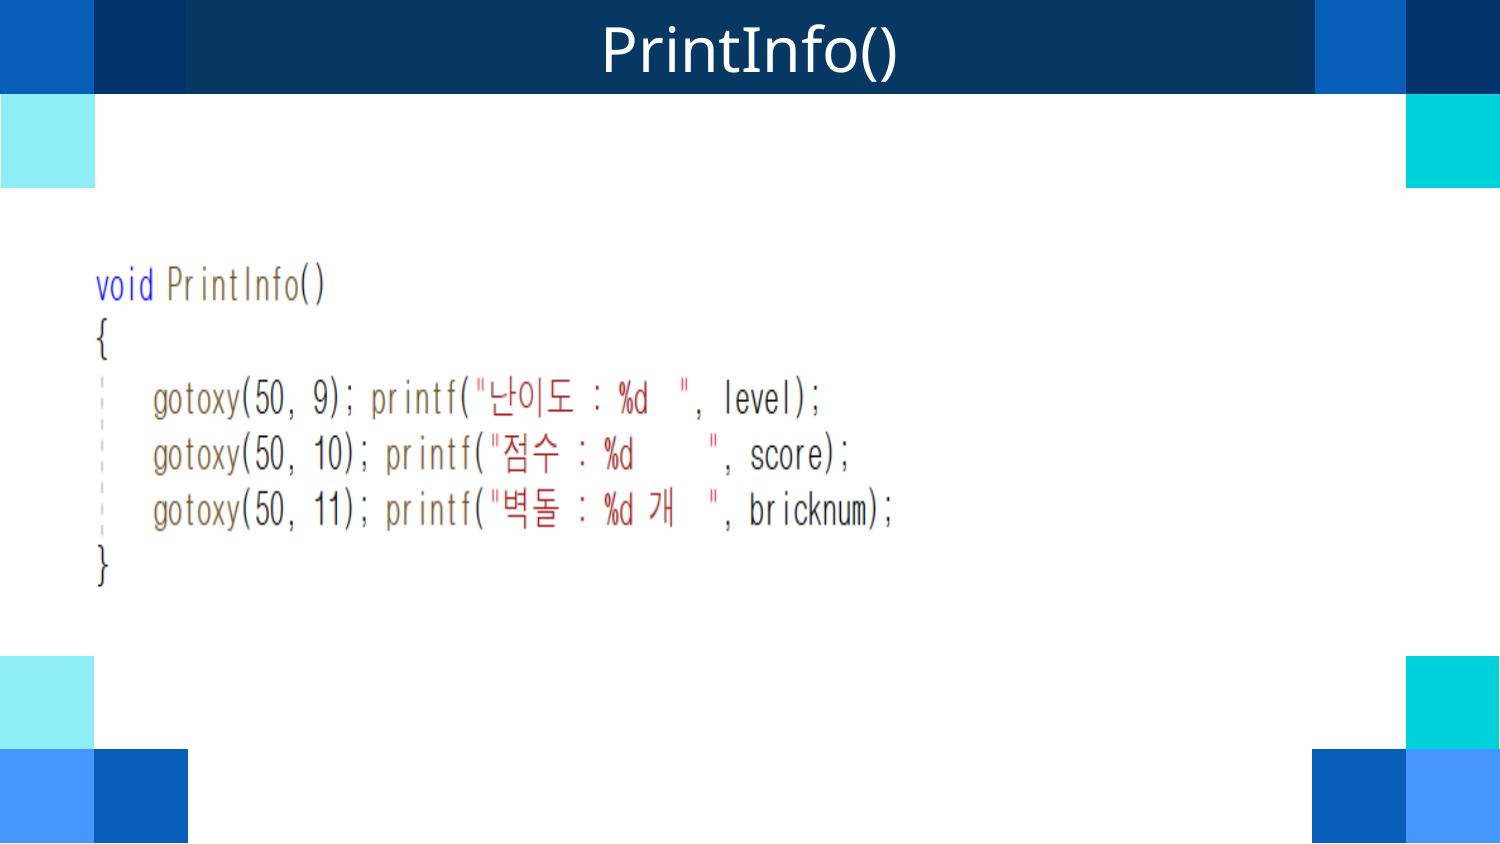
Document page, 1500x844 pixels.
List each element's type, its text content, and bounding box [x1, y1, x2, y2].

picture [92, 260, 1406, 596]
title PrintInfo() [184, 0, 1315, 94]
